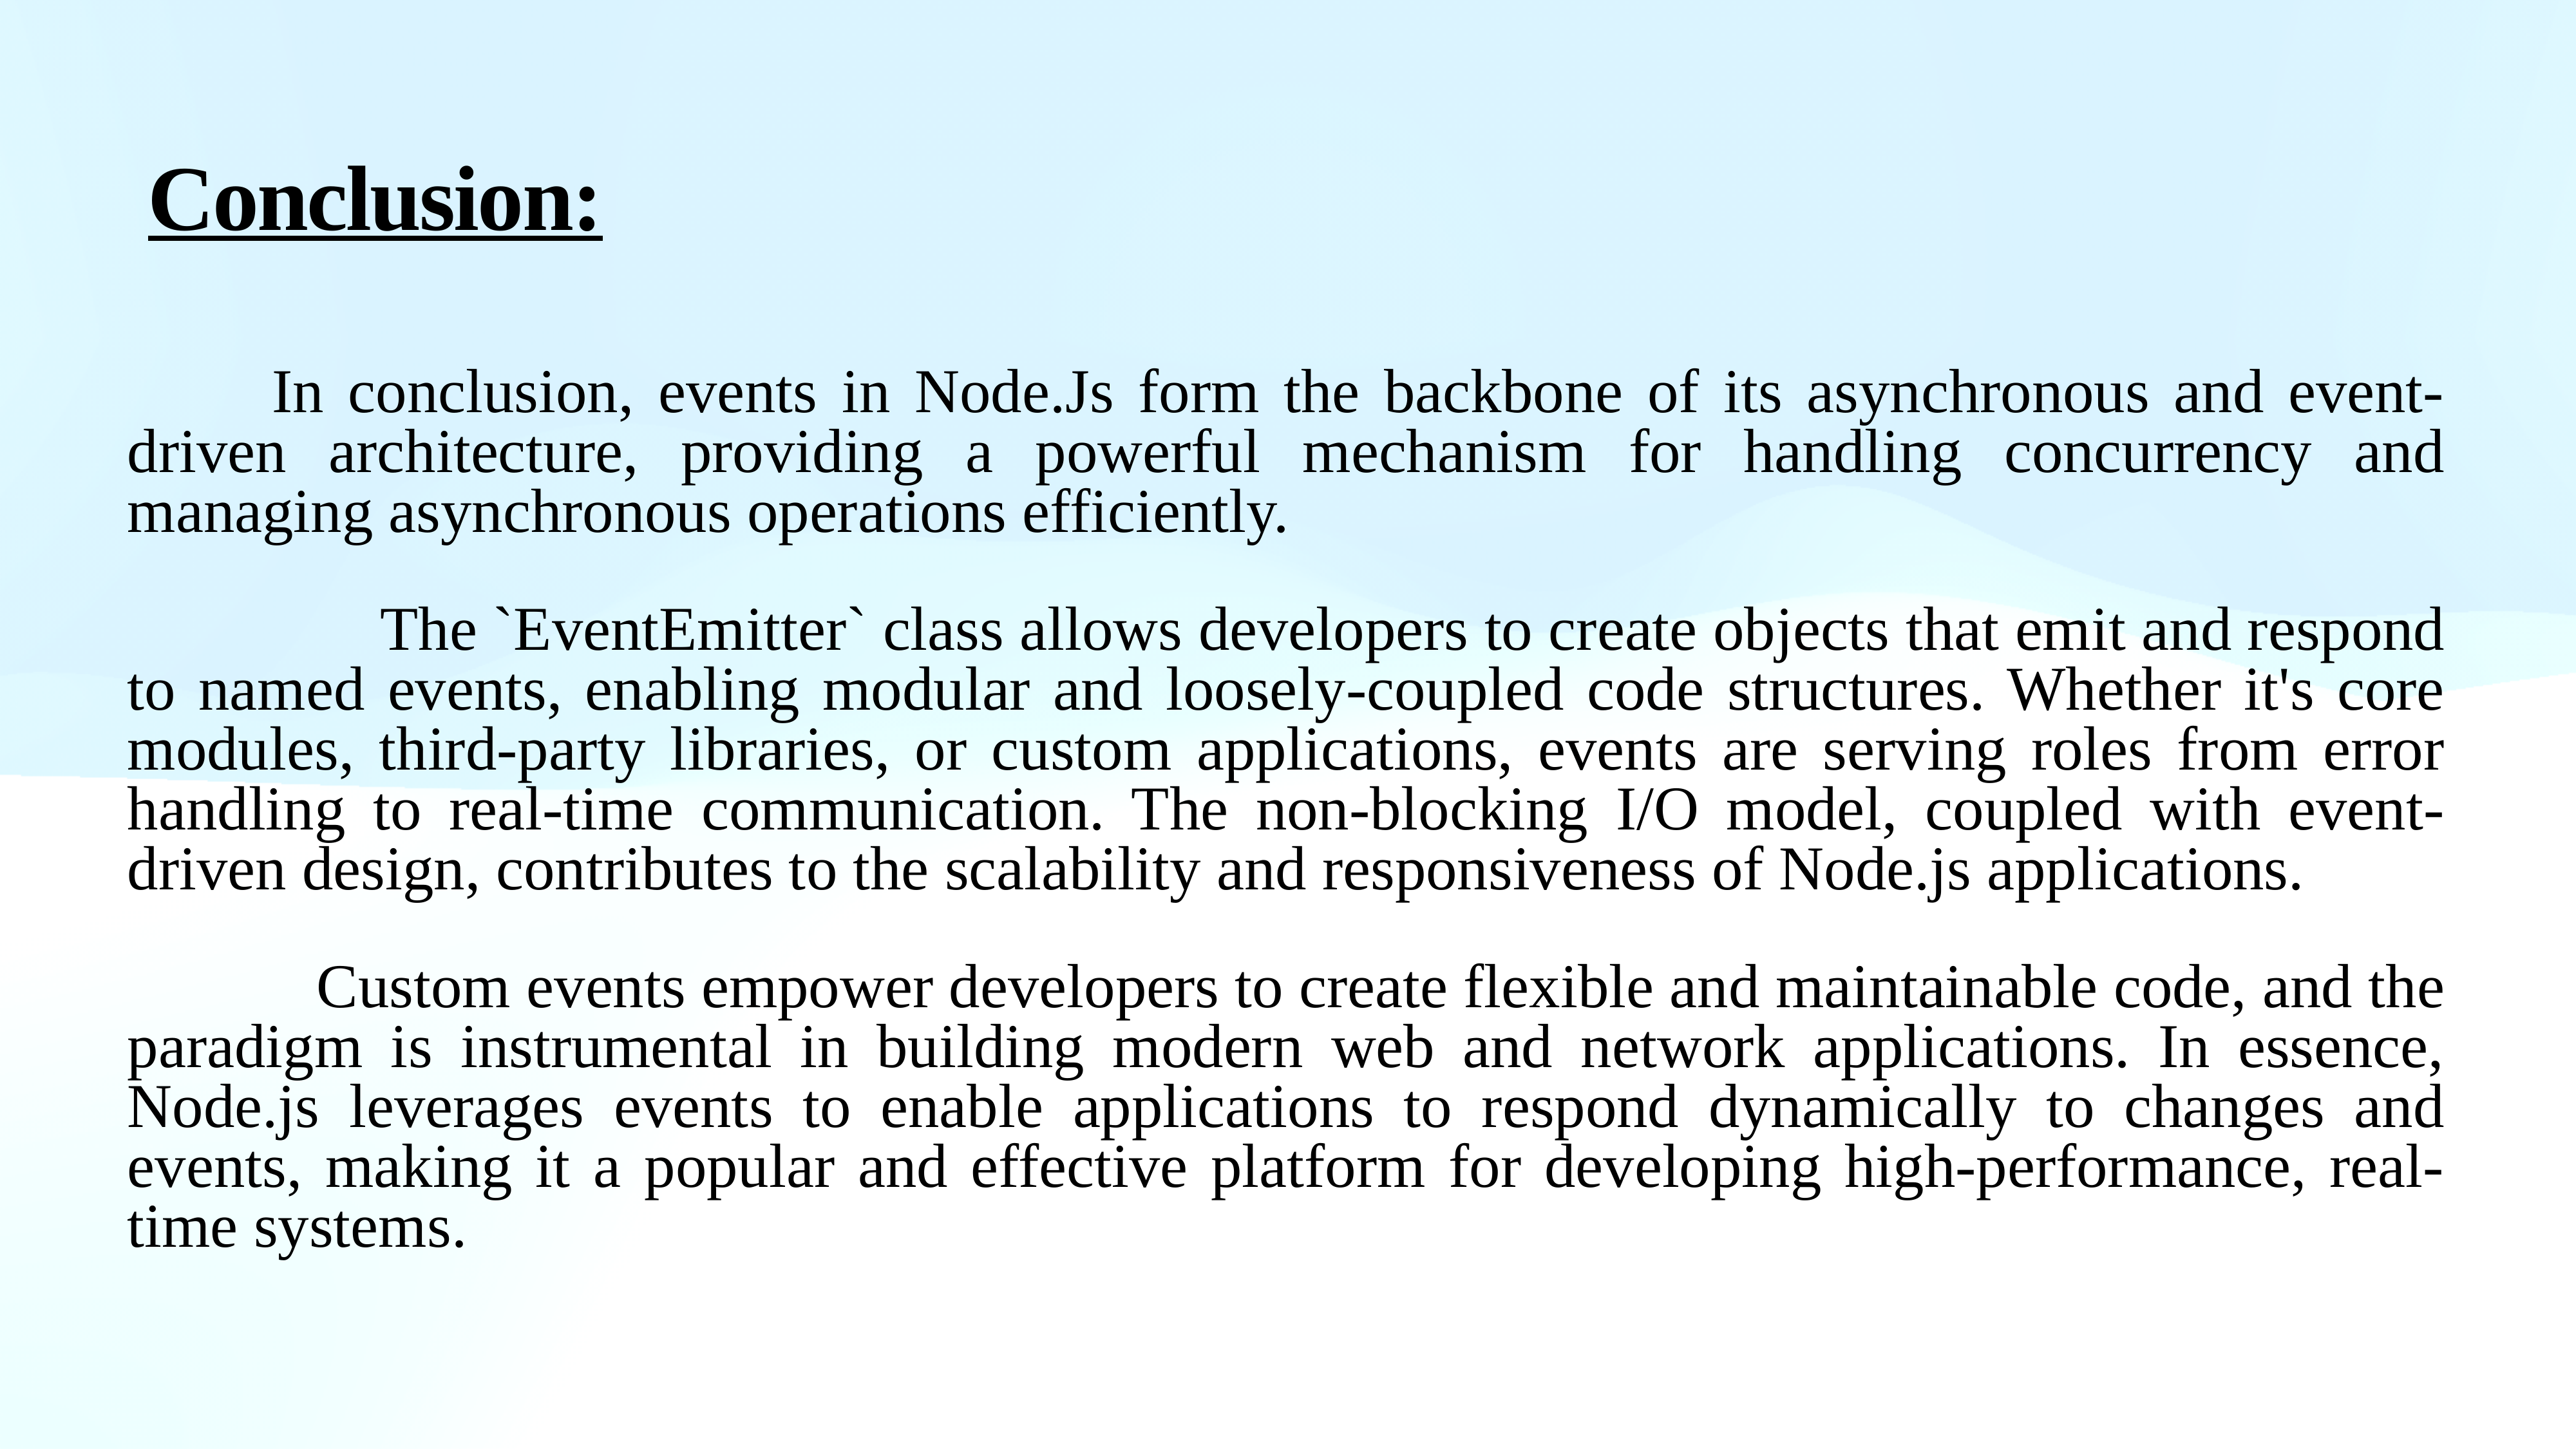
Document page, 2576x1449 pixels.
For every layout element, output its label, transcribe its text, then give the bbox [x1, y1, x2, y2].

title Conclusion: [142, 153, 1250, 307]
picture [0, 0, 2576, 1449]
list In conclusion, events in Node.Js form the backbone of its asynchronous and event-driven architecture, providing a powerful mechanism for handling concurrency and managing asynchronous operations efficiently. The `EventEmitter` class allows developers to create objects that emit and respond to named events, enabling modular and loosely-coupled code structures. Whether it's core modules, third-party libraries, or custom applications, events are serving roles from error handling to real-time communication. The non-blocking I/O model, coupled with event-driven design, contributes to the scalability and responsiveness of Node.js applications. Custom events empower developers to create flexible and maintainable code, and the paradigm is instrumental in building modern web and network applications. In essence, Node.js leverages events to enable applications to respond dynamically to changes and events, making it a popular and effective platform for developing high-performance, real-time systems. [122, 359, 2454, 1299]
